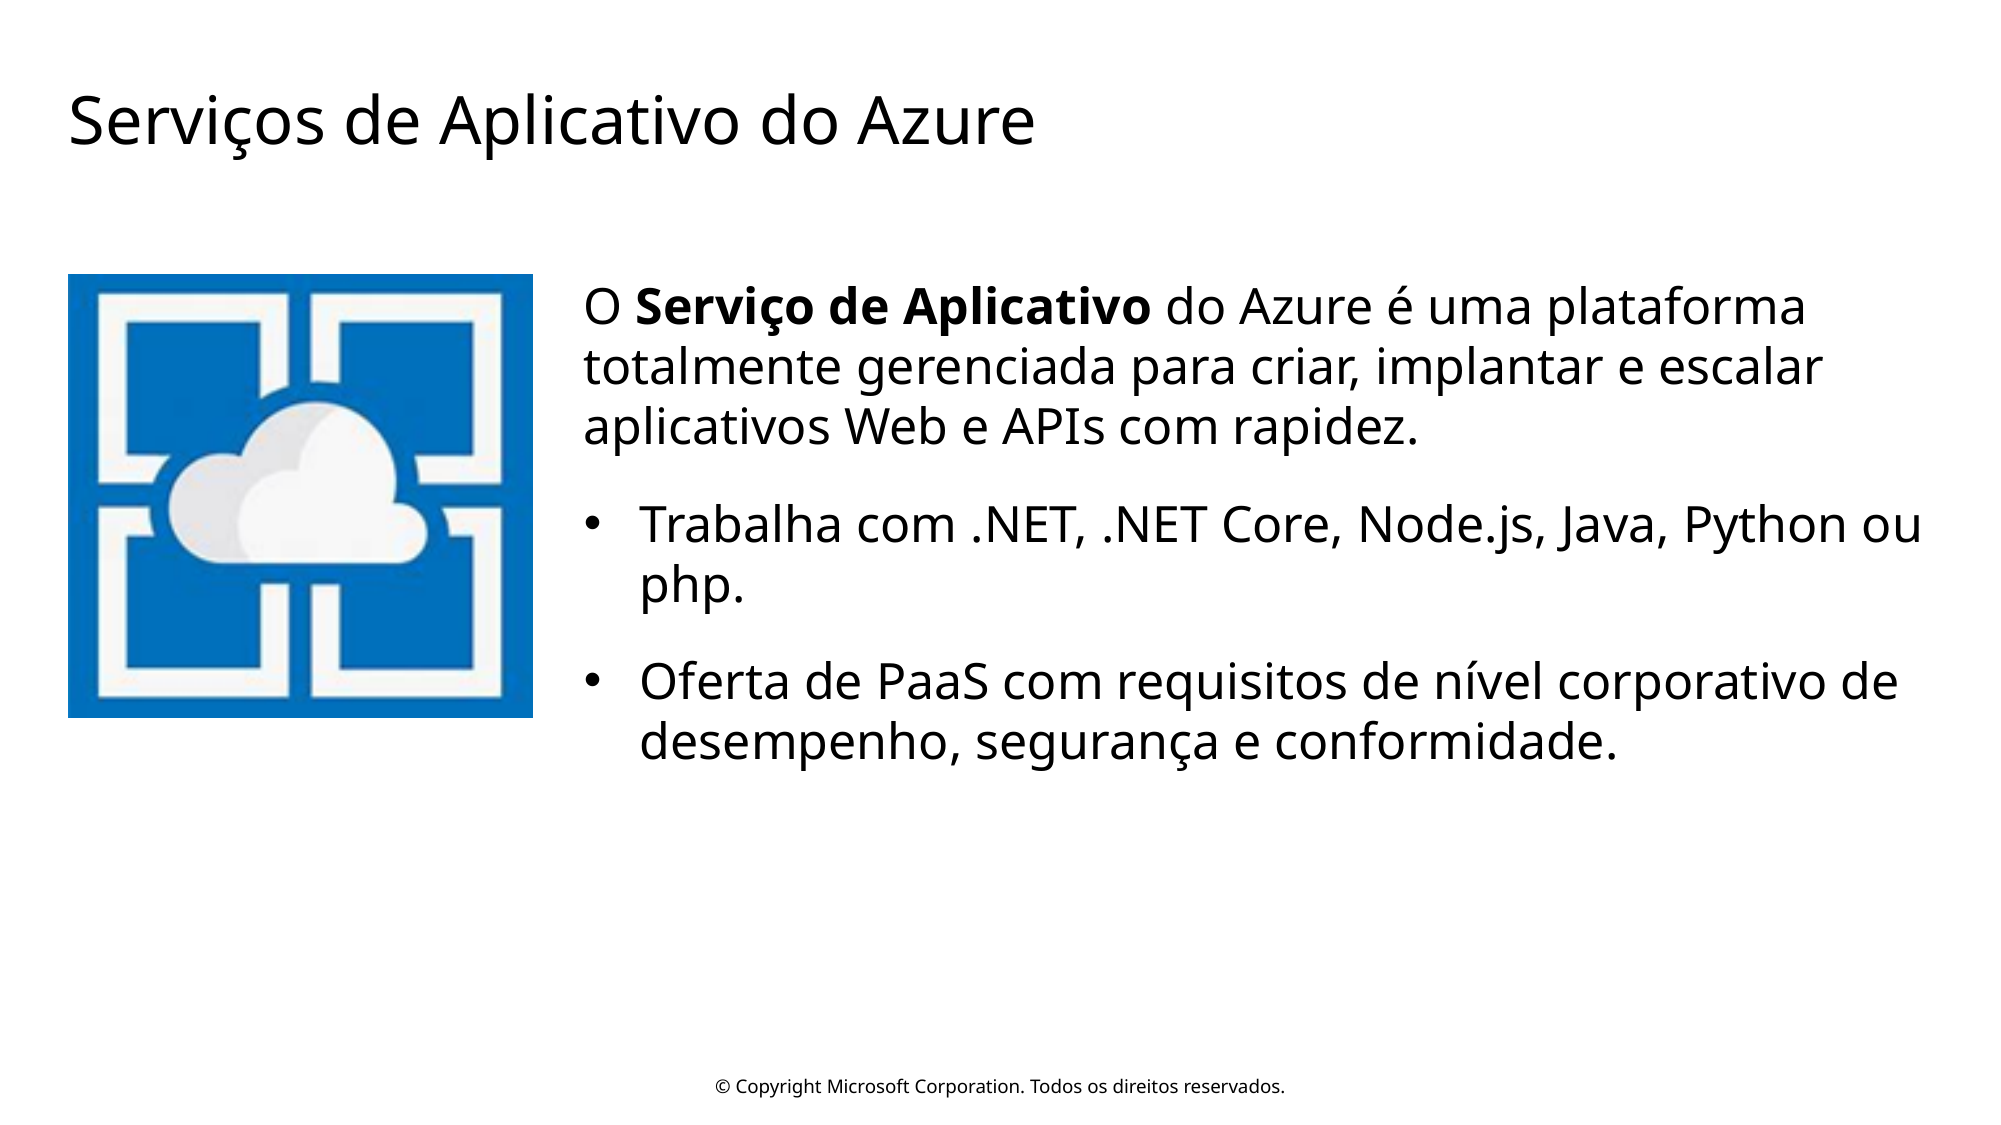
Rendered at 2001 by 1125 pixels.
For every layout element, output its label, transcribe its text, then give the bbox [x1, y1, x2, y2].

title Serviços de Aplicativo do Azure [68, 72, 1930, 184]
text_box © Copyright Microsoft Corporation. Todos os direitos reservados. [662, 1074, 1338, 1098]
picture [68, 274, 533, 718]
list O Serviço de Aplicativo do Azure é uma plataforma totalmente gerenciada para criar, implantar e escalar aplicativos Web e APIs com rapidez. Trabalha com .NET, .NET Core, Node.js, Java, Python ou php. Oferta de PaaS com requisitos de nível corporativo de desempenho, segurança e conformidade. [583, 274, 1932, 913]
